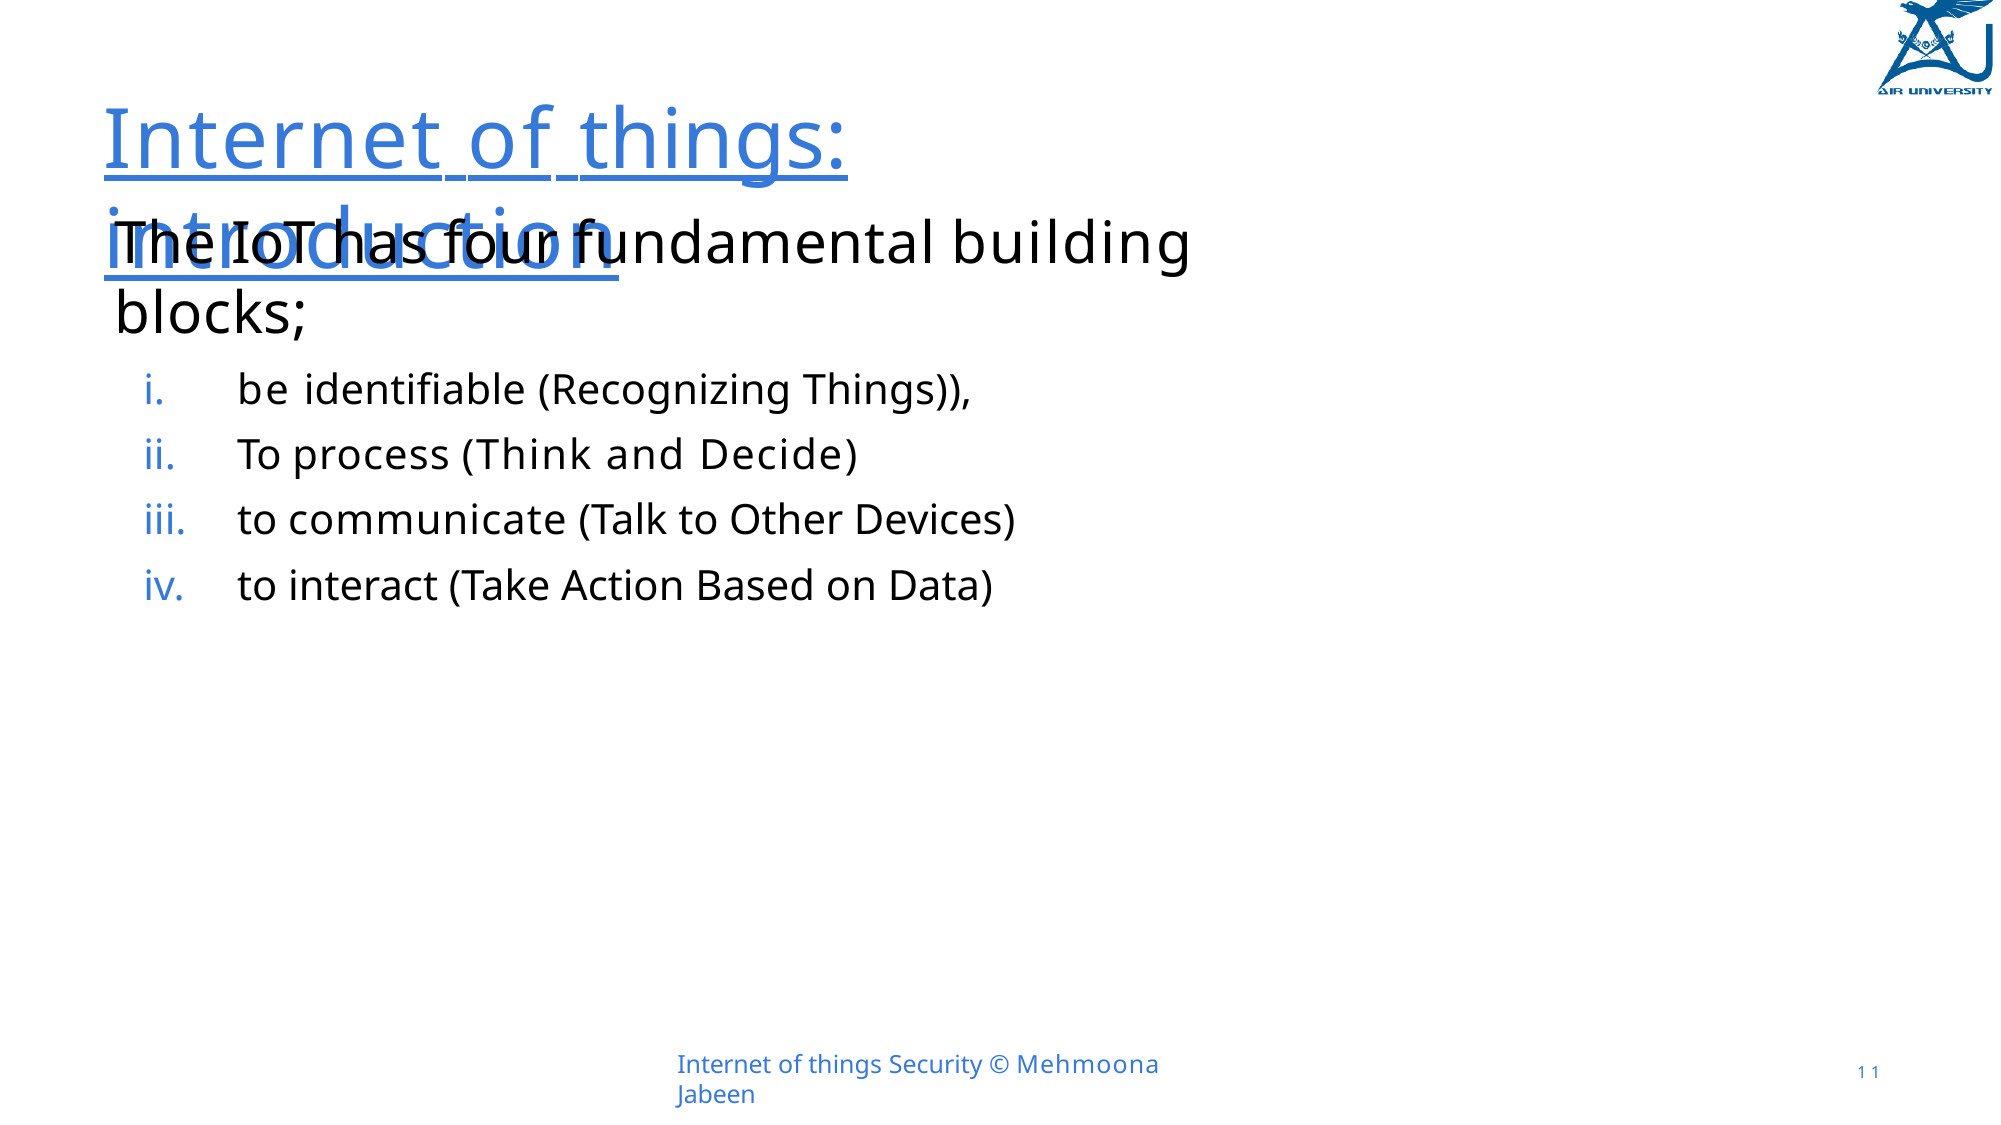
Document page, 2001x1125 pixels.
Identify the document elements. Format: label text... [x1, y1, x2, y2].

title Internet of things: introduction [101, 83, 1286, 286]
text_box The IoT has four fundamental building blocks; be identifiable (Recognizing Things)), To process (Think and Decide) to communicate (Talk to Other Devices) to interact (Take Action Based on Data) [112, 178, 1335, 609]
picture [1875, 0, 1995, 95]
footer Internet of things Security © Mehmoona Jabeen [675, 1047, 1227, 1125]
slide_number 1 1 [1854, 1060, 1894, 1125]
